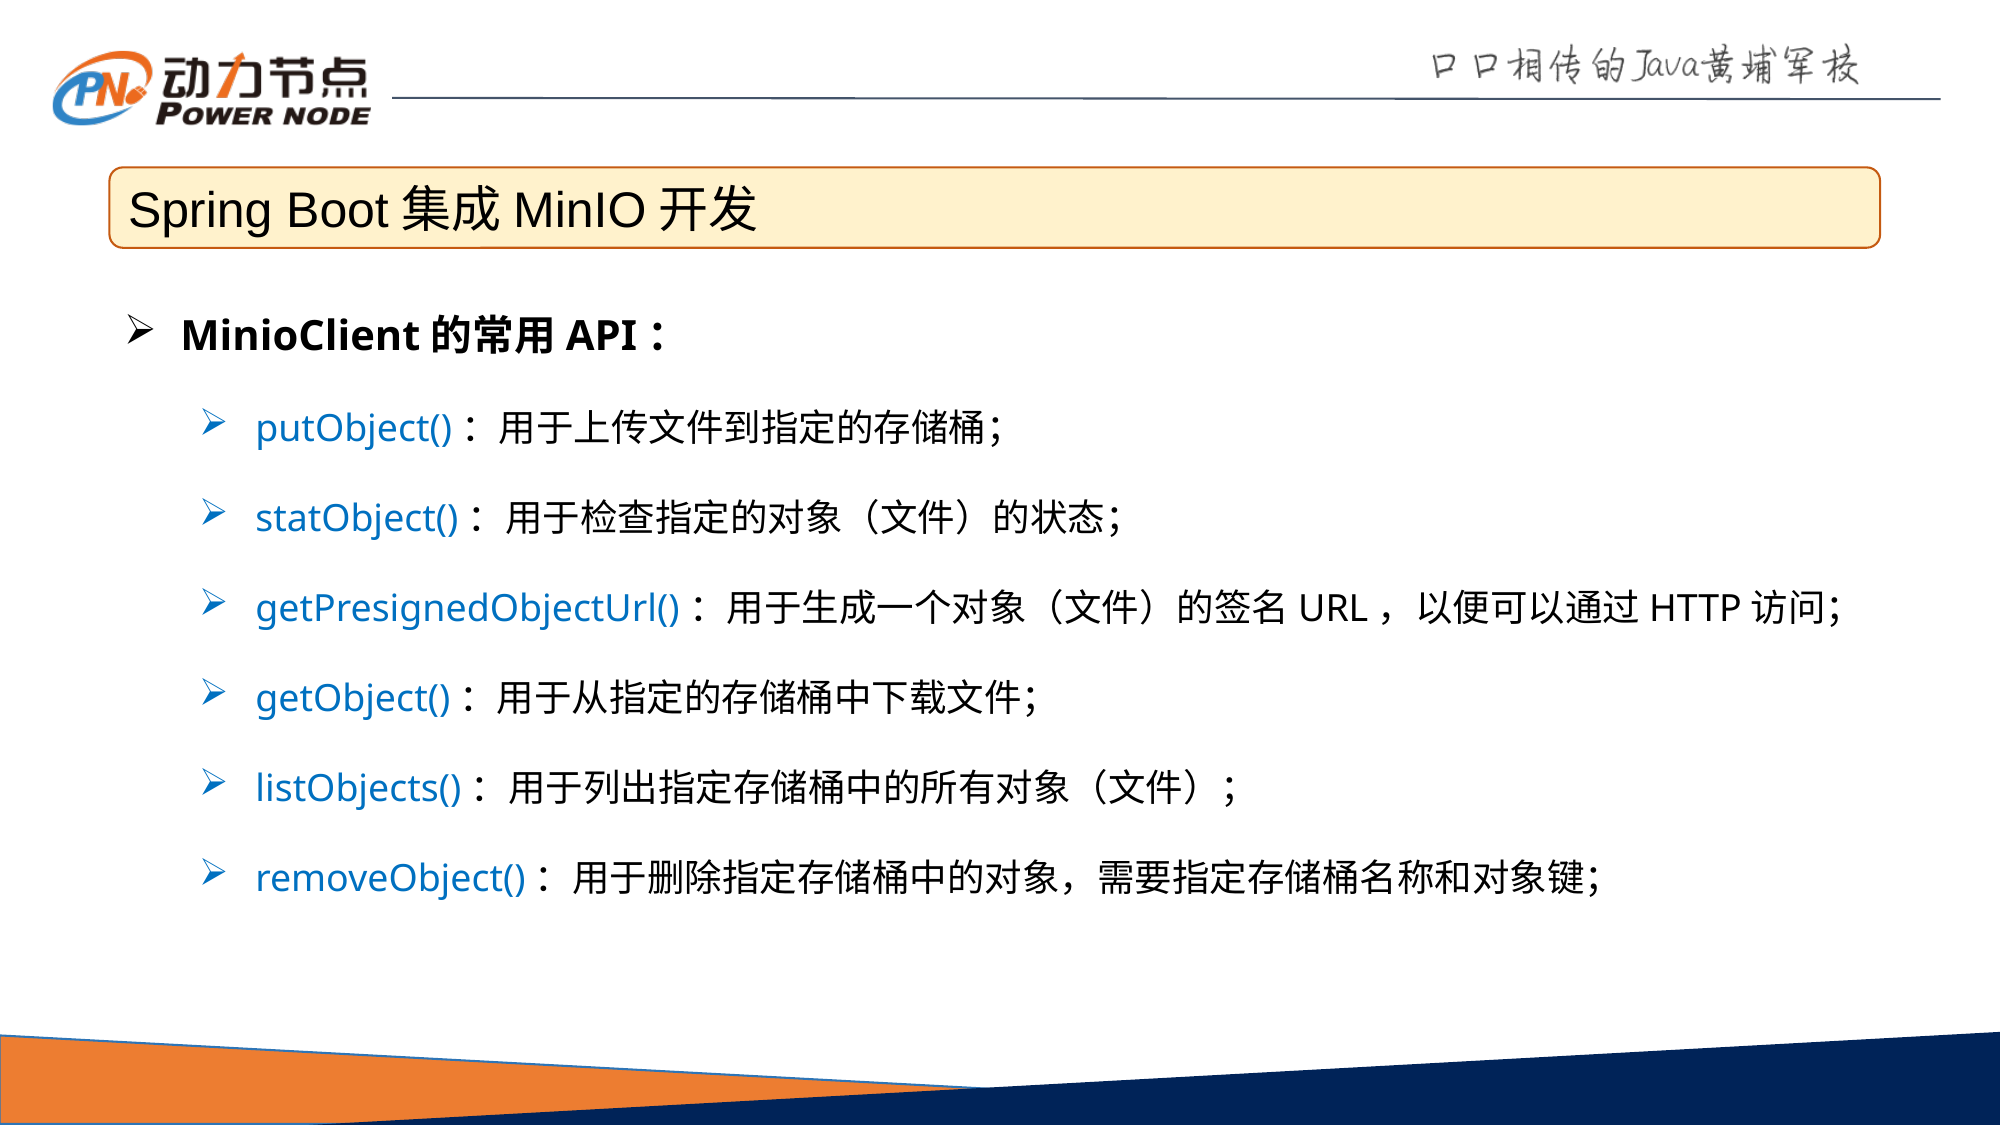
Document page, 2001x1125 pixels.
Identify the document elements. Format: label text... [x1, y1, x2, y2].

picture [1407, 0, 2001, 196]
text_box [308, 1030, 2000, 1125]
text_box [0, 1034, 976, 1125]
picture [0, 0, 389, 227]
text_box MinioClient的常用API： putObject()：用于上传文件到指定的存储桶； statObject()：用于检查指定的对象（文件）的状态； getPresignedObjectUrl()：用于生成一个对象（文件）的签名URL，以便可以通过HTTP访问； getObject()：用于从指定的存储桶中下载文件； listObjects()：用于列出指定存储桶中的所有对象（文件）； removeObject()：用于删除指定存储桶中的对象，需要指定存储桶名称和对象键； [109, 276, 1881, 1023]
text_box Spring Boot集成MinIO开发 [108, 166, 1882, 249]
